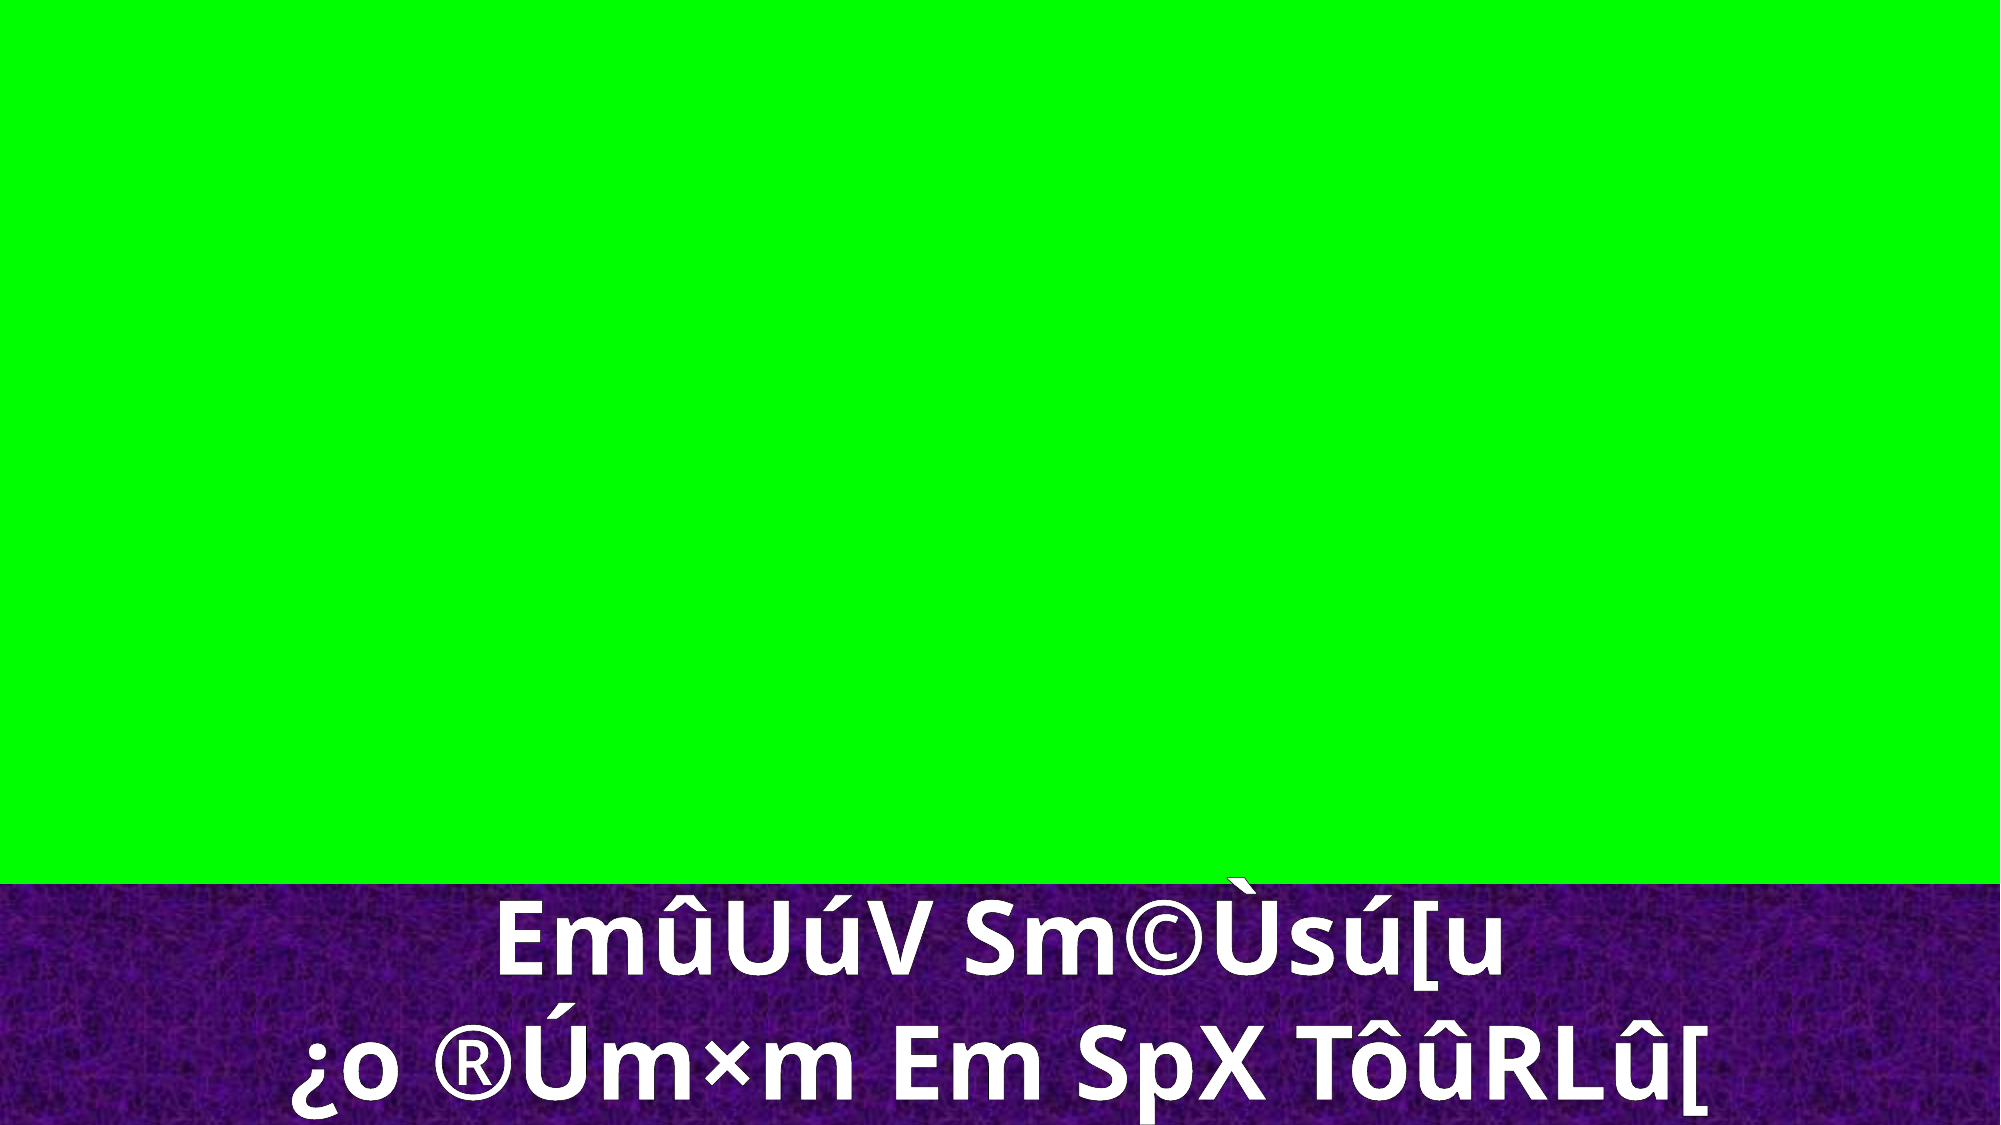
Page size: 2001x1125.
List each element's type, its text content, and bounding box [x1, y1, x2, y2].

text_box EmûUúV Sm©Ùsú[u ¿o ®Úm×m Em SpX TôûRLû[ [0, 863, 2000, 1125]
